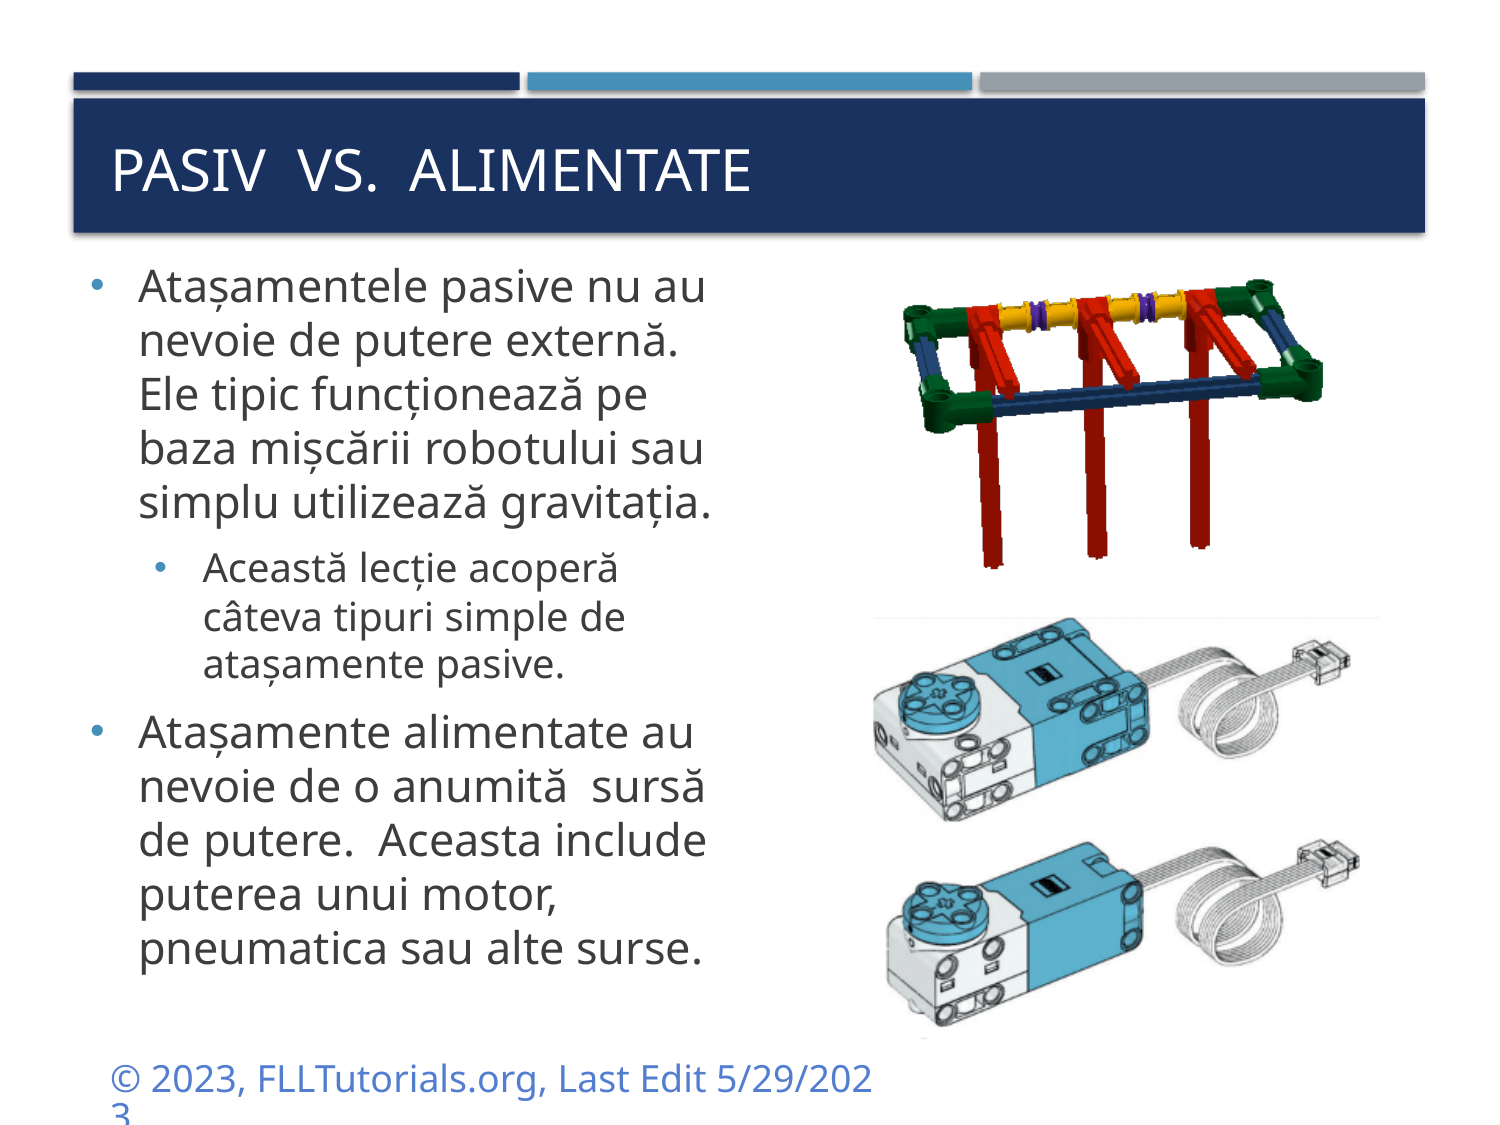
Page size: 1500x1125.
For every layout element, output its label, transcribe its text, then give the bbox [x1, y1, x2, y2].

footer © 2023, FLLTutorials.org, Last Edit 5/29/2023 [95, 1047, 895, 1108]
picture [872, 616, 1381, 1056]
list Atașamentele pasive nu au nevoie de putere externă. Ele tipic funcționează pe baza mișcării robotului sau simplu utilizează gravitația. Această lecție acoperă câteva tipuri simple de atașamente pasive. Atașamente alimentate au nevoie de o anumită sursă de putere. Aceasta include puterea unui motor, pneumatica sau alte surse. [75, 250, 752, 1005]
title PASiv VS. alimentate [95, 112, 1406, 211]
picture [872, 249, 1344, 575]
